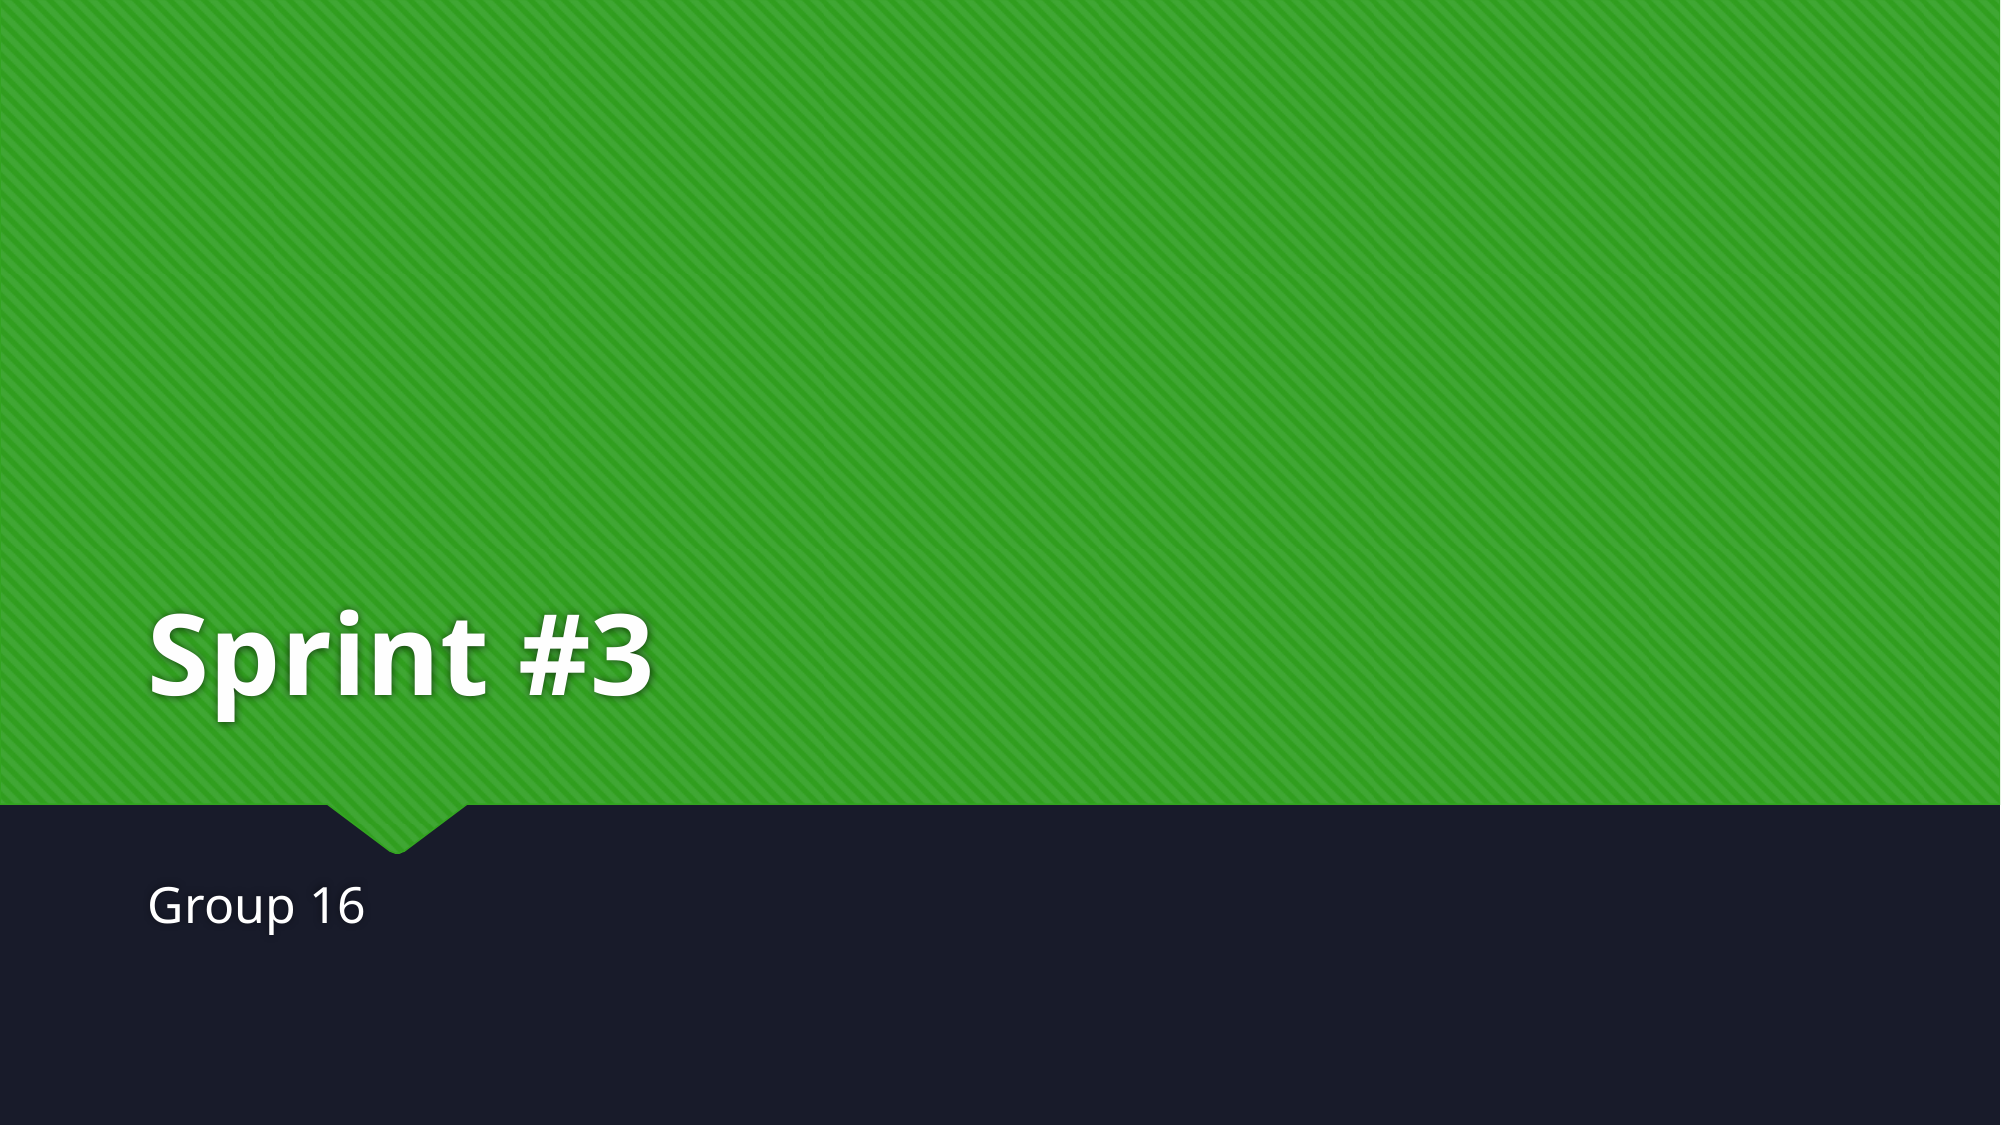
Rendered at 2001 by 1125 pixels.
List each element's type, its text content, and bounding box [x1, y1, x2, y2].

subtitle Group 16 [132, 866, 1868, 938]
title Sprint #3 [132, 237, 1868, 726]
